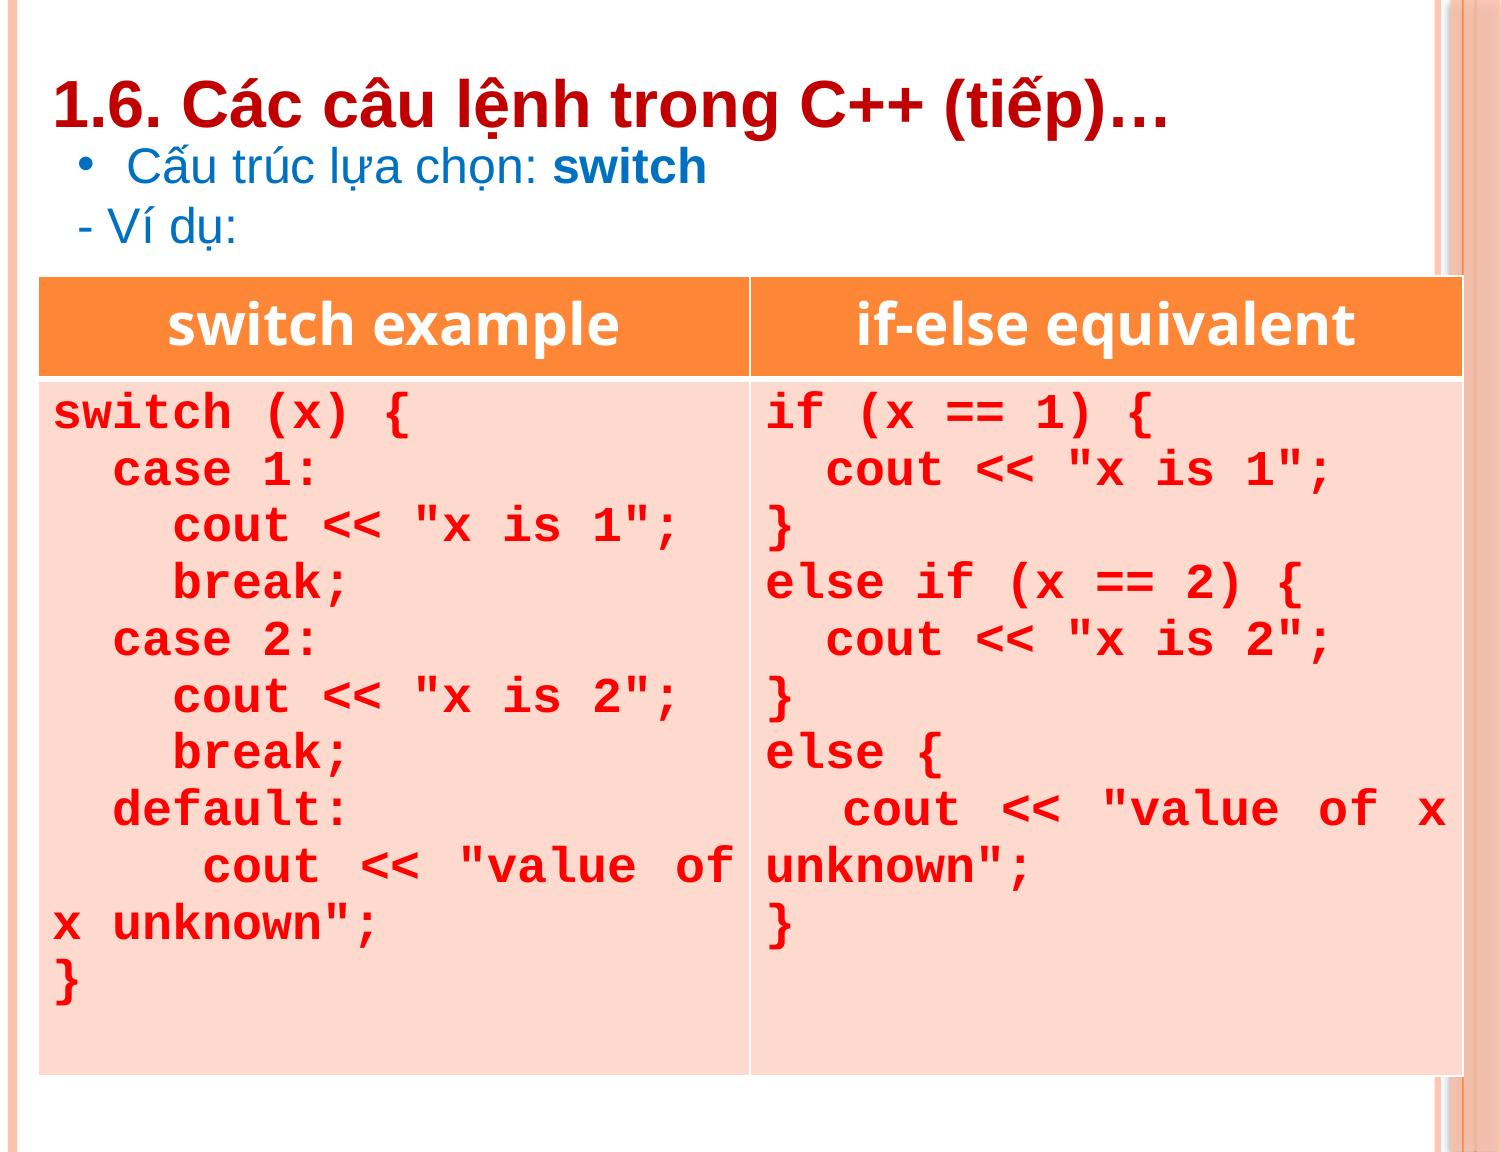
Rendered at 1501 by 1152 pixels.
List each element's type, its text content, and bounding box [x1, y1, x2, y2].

text_box 1.6. Các câu lệnh trong C++ (tiếp)… [37, 13, 1326, 149]
table_header switch example [39, 277, 749, 376]
table_cell switch (x) { case 1: cout << "x is 1"; break; case 2: cout << "x is 2"; break; default: cout << "value of x unknown"; } [39, 382, 749, 1075]
table_header if-else equivalent [751, 277, 1462, 376]
text_box Cấu trúc lựa chọn: switch - Ví dụ: [62, 125, 1426, 261]
table_cell if (x == 1) { cout << "x is 1"; } else if (x == 2) { cout << "x is 2"; } else { cout << "value of x unknown"; } [751, 382, 1462, 1075]
